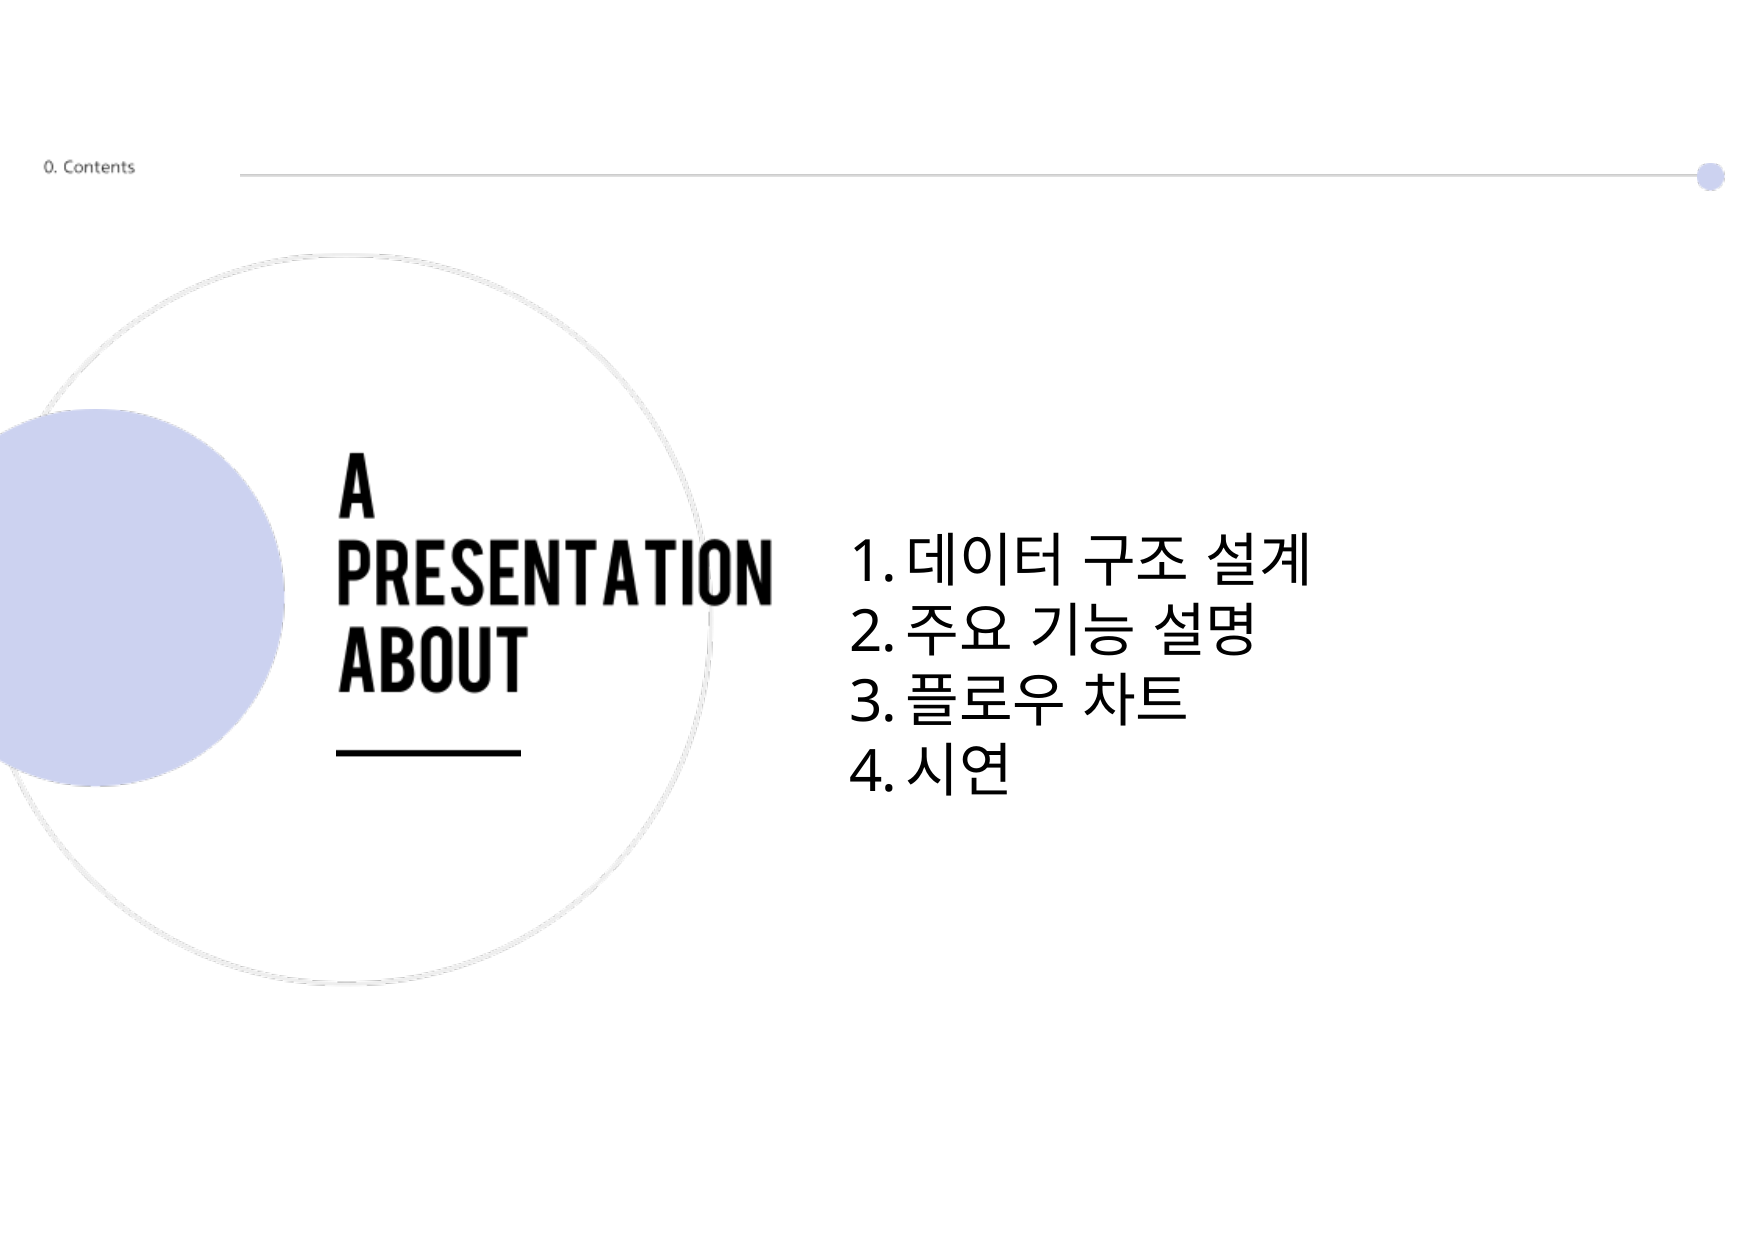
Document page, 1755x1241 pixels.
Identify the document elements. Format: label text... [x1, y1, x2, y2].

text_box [44, 154, 1727, 193]
picture [41, 152, 143, 187]
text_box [0, 409, 286, 789]
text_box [0, 253, 714, 988]
text_box 데이터 구조 설계 주요 기능 설명 플로우 차트 시연 [834, 515, 1712, 811]
picture [324, 419, 808, 825]
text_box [335, 740, 522, 767]
